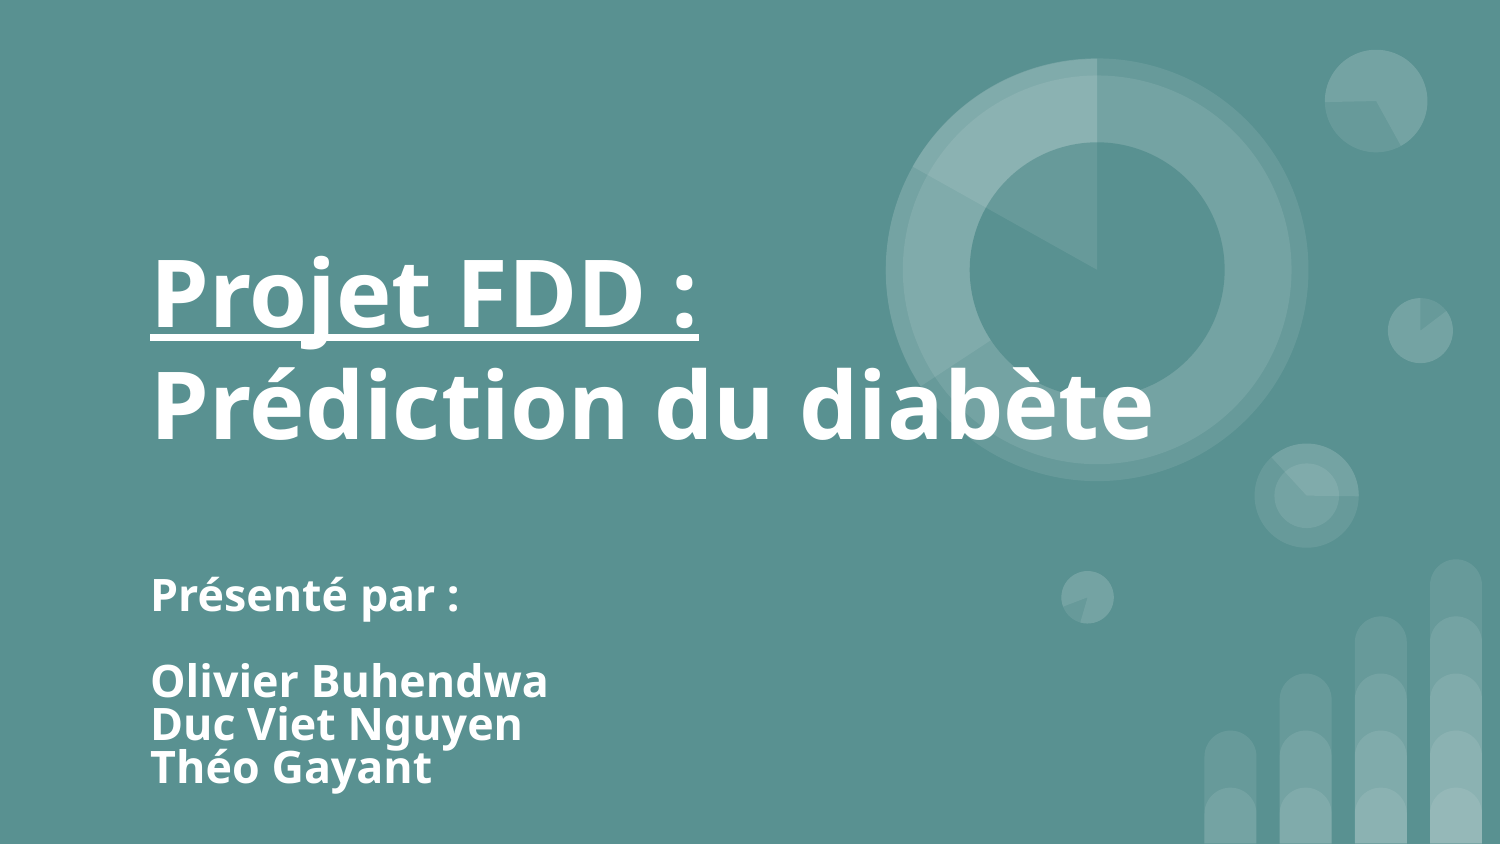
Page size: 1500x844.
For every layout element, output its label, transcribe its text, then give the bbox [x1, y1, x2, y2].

title Projet FDD : Prédiction du diabète [135, 192, 1243, 500]
subtitle Présenté par : Olivier Buhendwa Duc Viet Nguyen Théo Gayant [135, 562, 834, 844]
